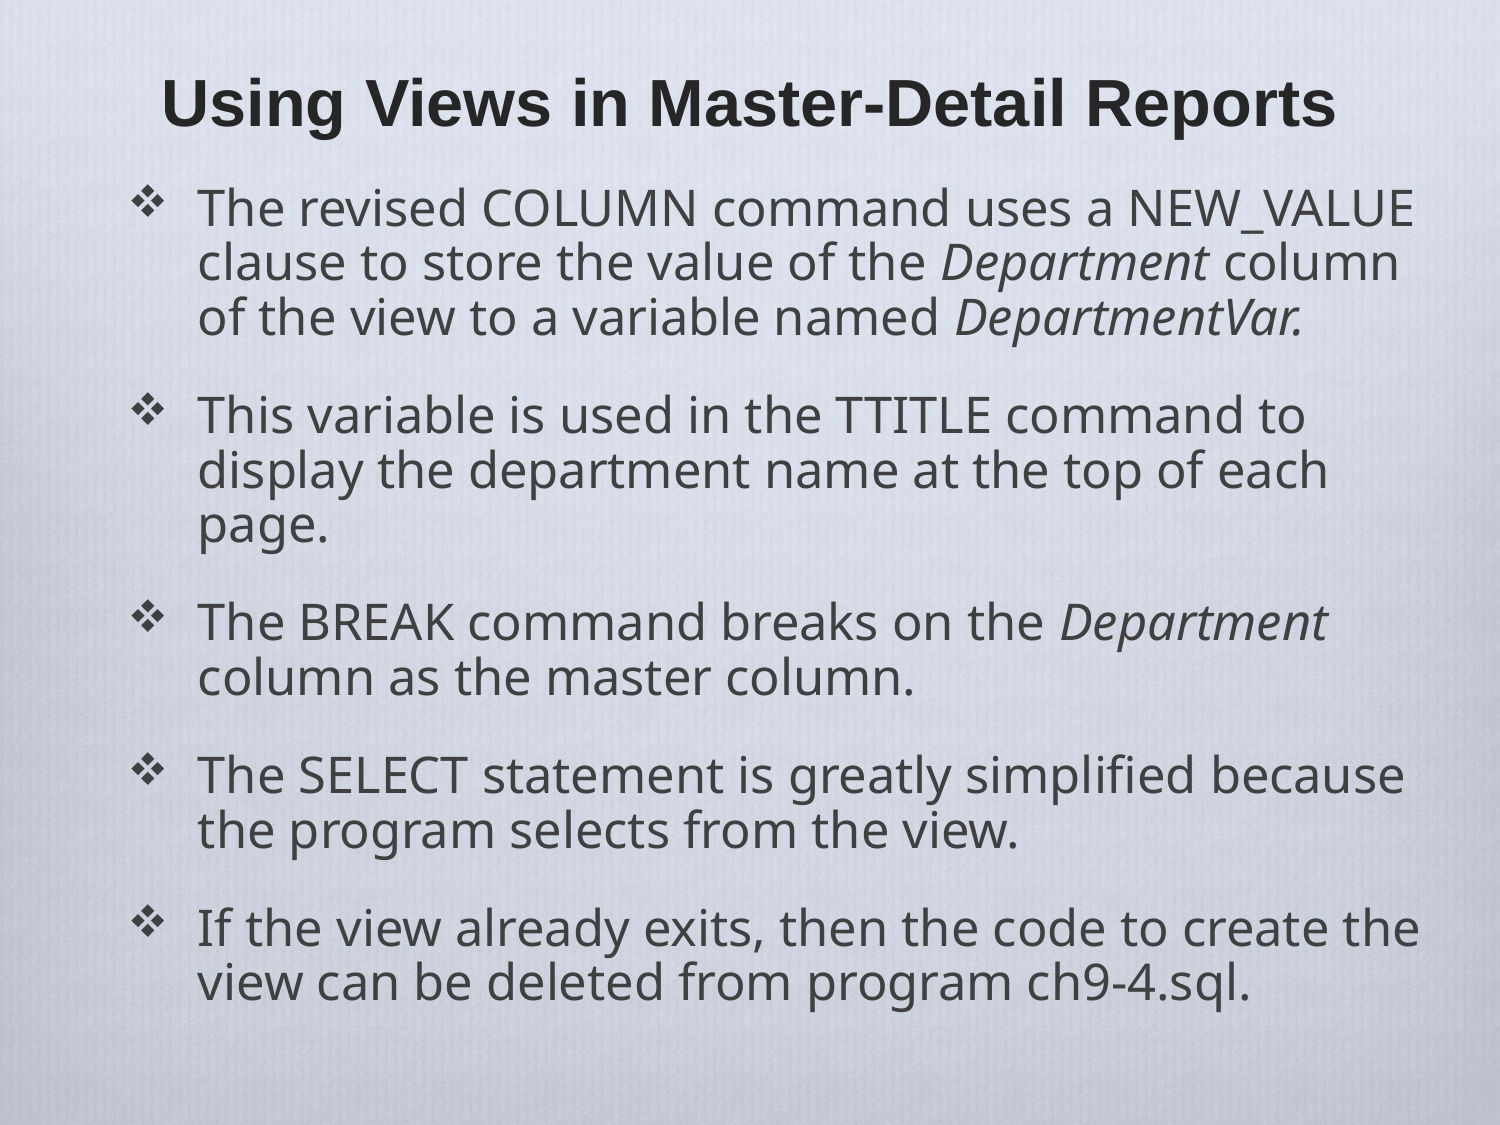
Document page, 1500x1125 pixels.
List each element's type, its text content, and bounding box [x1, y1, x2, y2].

list The revised COLUMN command uses a NEW_VALUE clause to store the value of the Department column of the view to a variable named DepartmentVar. This variable is used in the TTITLE command to display the department name at the top of each page. The BREAK command breaks on the Department column as the master column. The SELECT statement is greatly simplified because the program selects from the view. If the view already exits, then the code to create the view can be deleted from program ch9-4.sql. [112, 174, 1438, 1025]
title Using Views in Master-Detail Reports [112, 37, 1388, 163]
